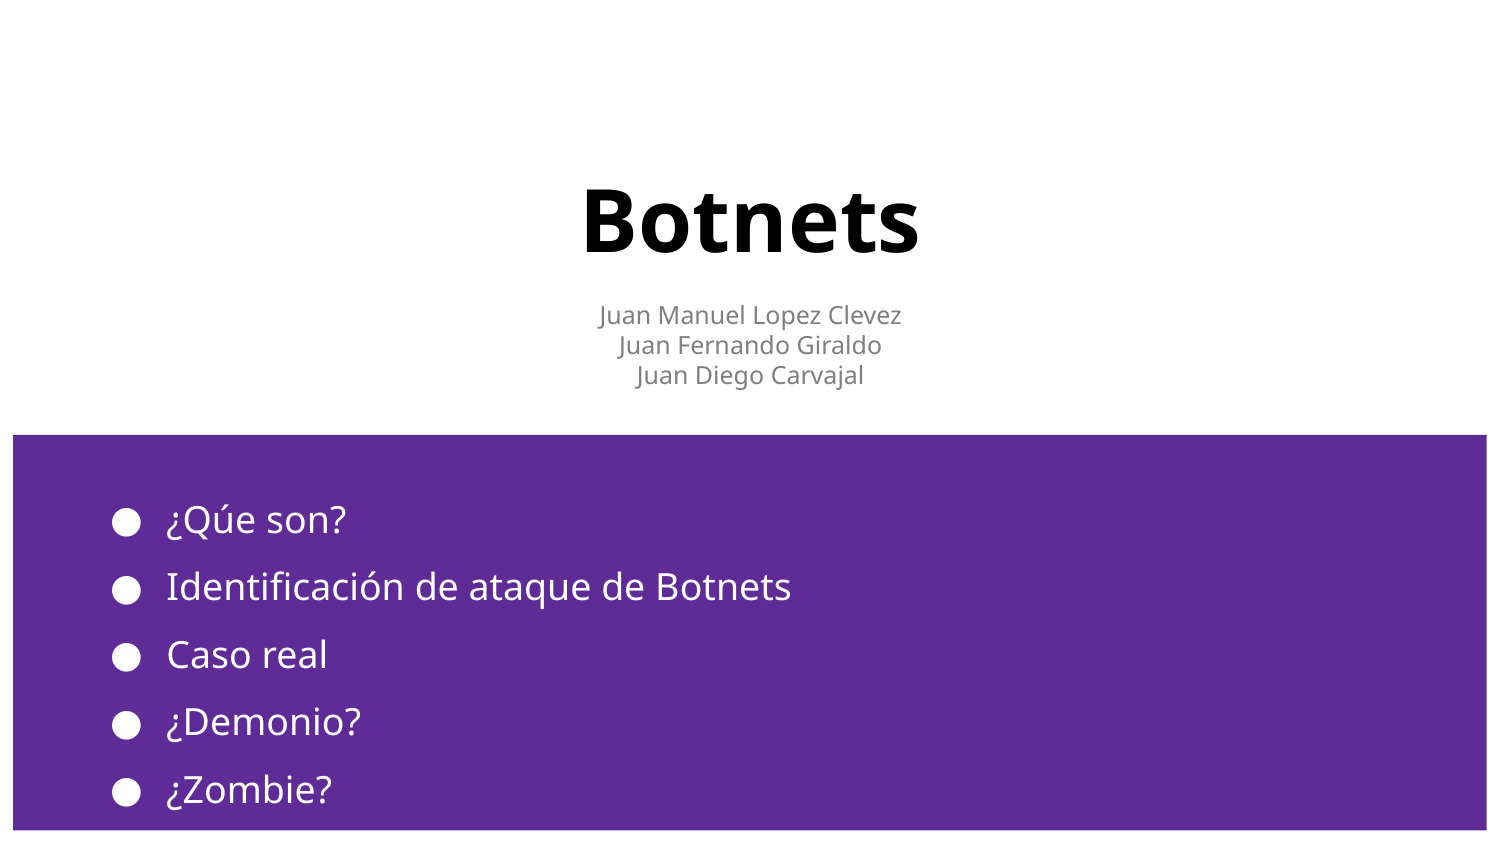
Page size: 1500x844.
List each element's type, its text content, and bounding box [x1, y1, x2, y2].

title Botnets [79, 43, 1423, 285]
text_box ¿Qúe son? Identificación de ataque de Botnets Caso real ¿Demonio? ¿Zombie? [76, 458, 1437, 791]
subtitle Juan Manuel Lopez Clevez Juan Fernando Giraldo Juan Diego Carvajal [79, 285, 1423, 427]
